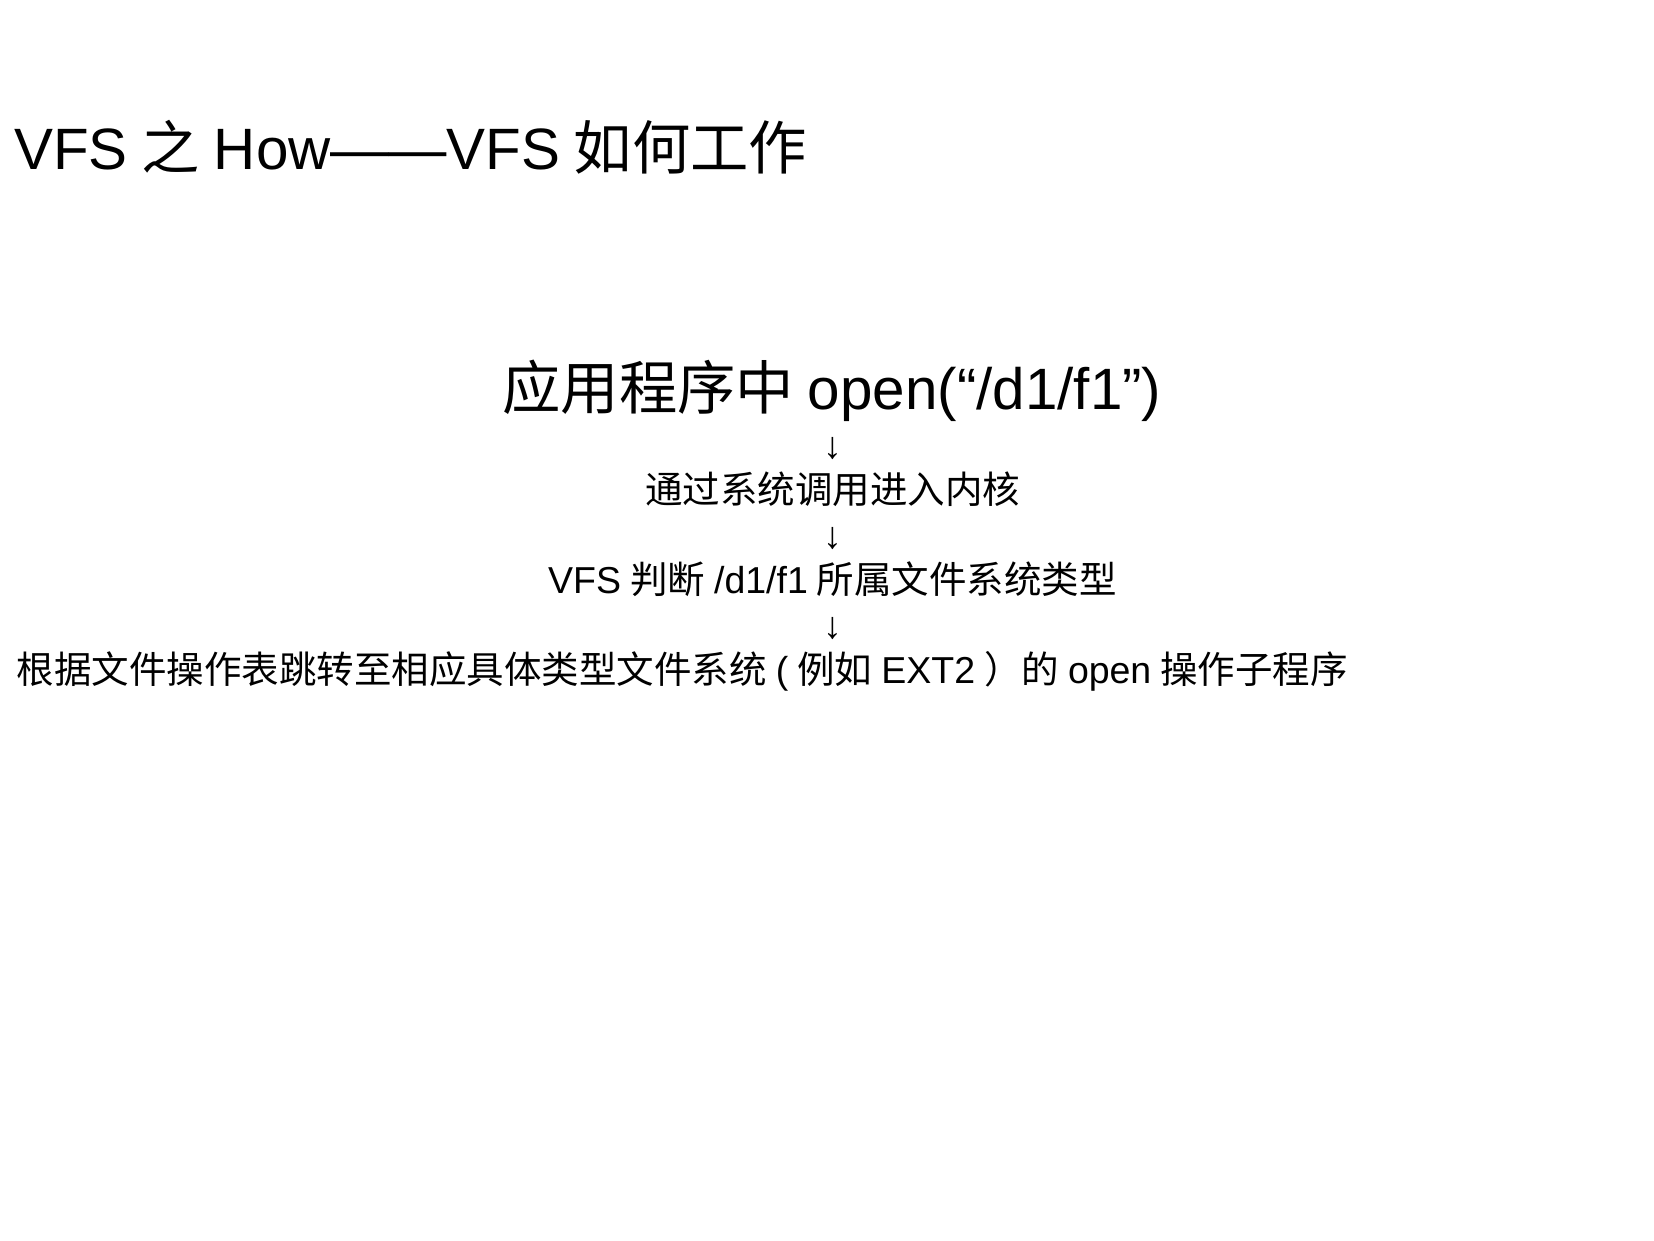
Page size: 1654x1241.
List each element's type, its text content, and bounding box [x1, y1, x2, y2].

text_box VFS之How——VFS如何工作 [0, 103, 1654, 255]
text_box 应用程序中open(“/d1/f1”) ↓ 通过系统调用进入内核 ↓ VFS判断/d1/f1所属文件系统类型 ↓ 根据文件操作表跳转至相应具体类型文件系统(例如EXT2）的open操作子程序 [2, 344, 1654, 976]
